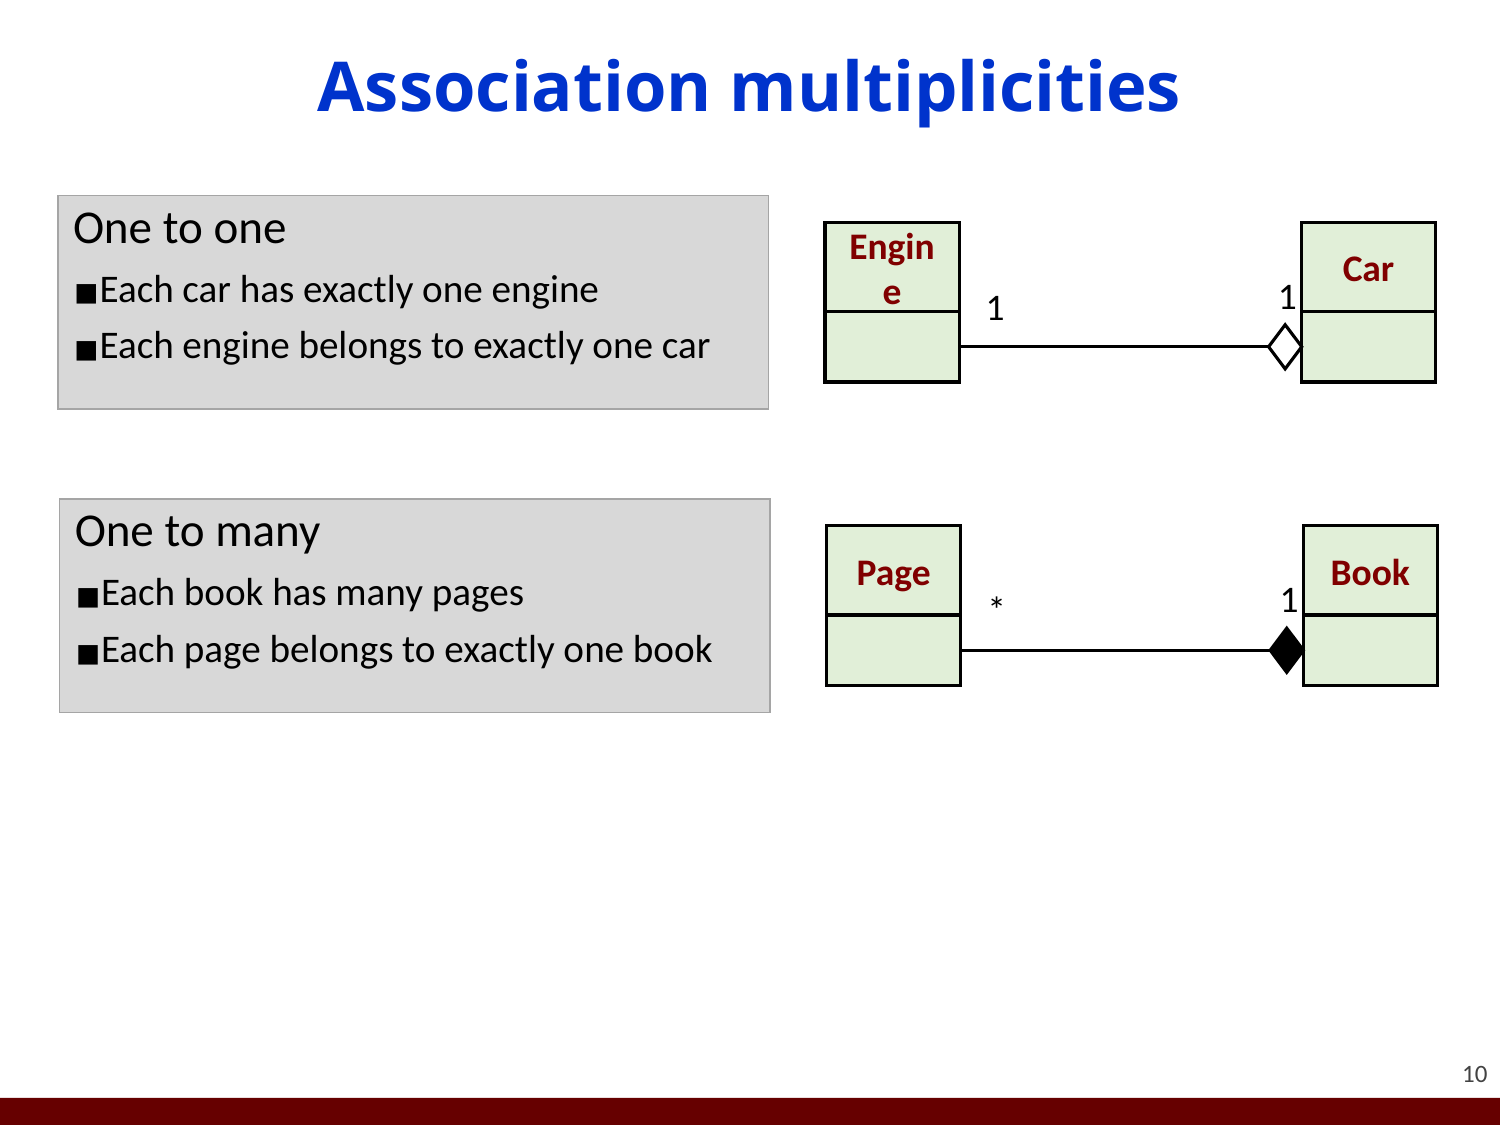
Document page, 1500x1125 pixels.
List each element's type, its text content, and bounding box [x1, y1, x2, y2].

title Association multiplicities [103, 18, 1397, 160]
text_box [824, 222, 1437, 383]
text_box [826, 525, 1438, 686]
list One to one Each car has exactly one engine Each engine belongs to exactly one car [58, 195, 769, 409]
text_box One to many Each book has many pages Each page belongs to exactly one book [59, 498, 771, 713]
